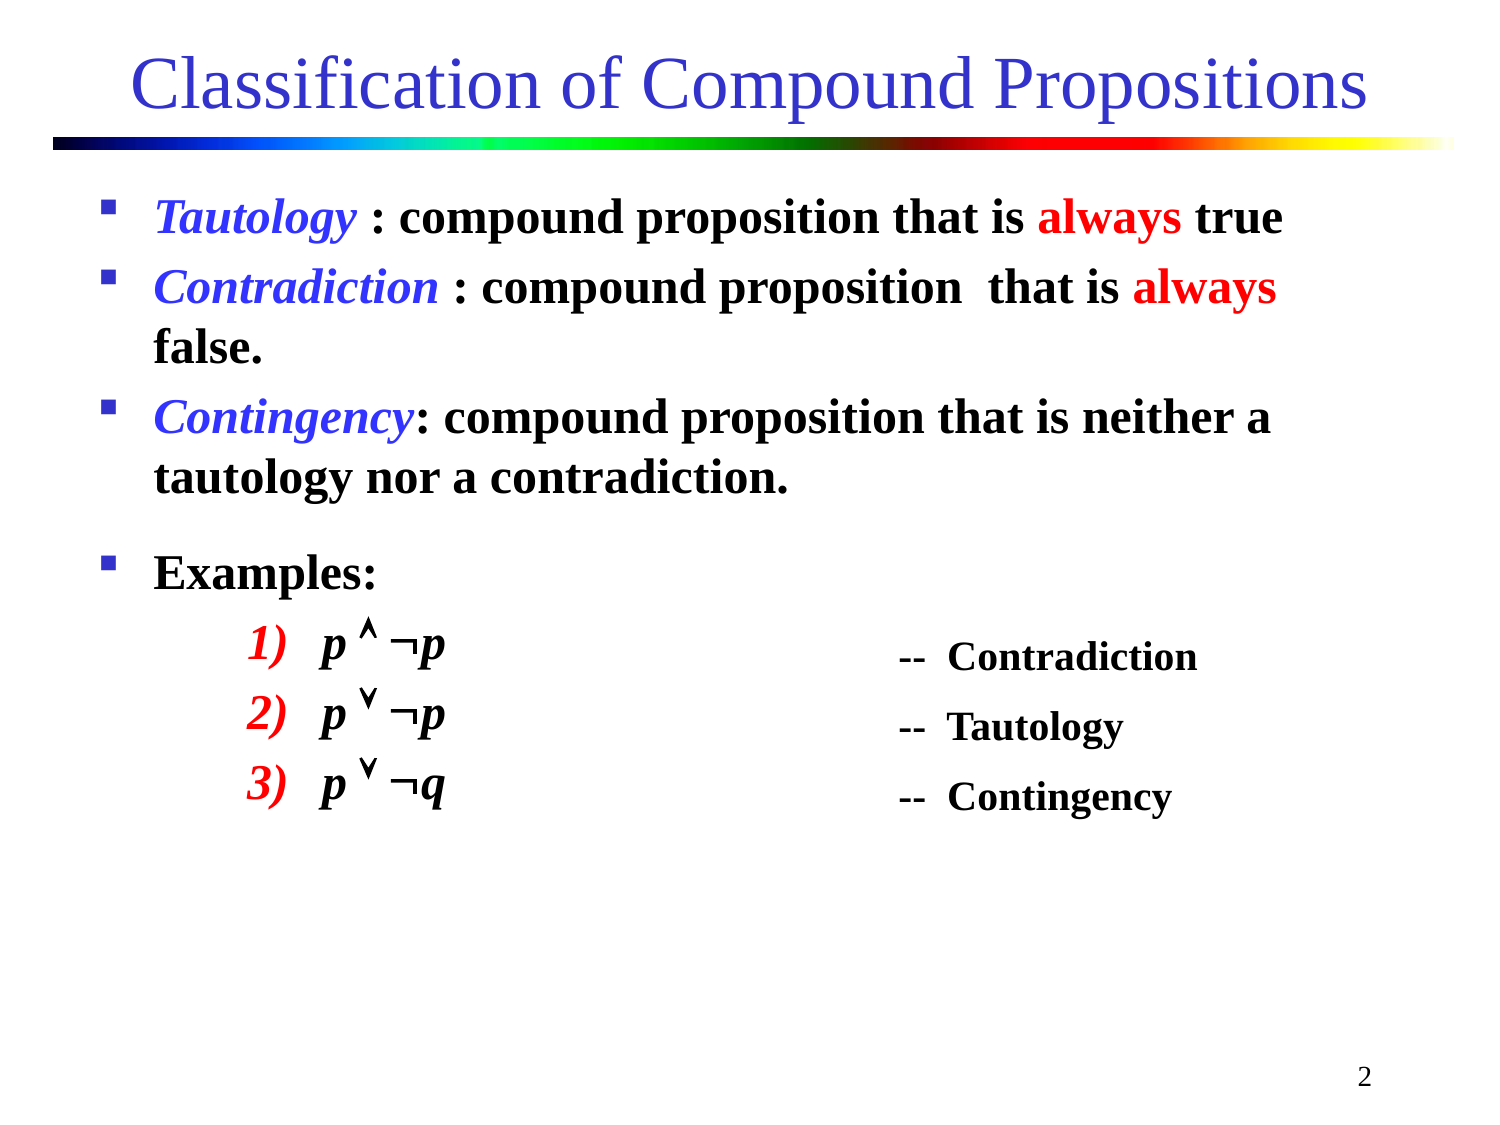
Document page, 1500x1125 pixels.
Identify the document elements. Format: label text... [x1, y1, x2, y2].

list Tautology : compound proposition that is always true Contradiction : compound proposition that is always false. Contingency: compound proposition that is neither a tautology nor a contradiction. Examples: p  p p  p p  q [82, 175, 1388, 1017]
text_box -- Tautology [883, 691, 1372, 757]
picture [53, 137, 351, 150]
slide_number 2 [1149, 1049, 1388, 1101]
title Classification of Compound Propositions [112, 19, 1388, 138]
text_box -- Contradiction [883, 621, 1372, 686]
picture [379, 137, 1454, 150]
text_box -- Contingency [883, 761, 1372, 827]
